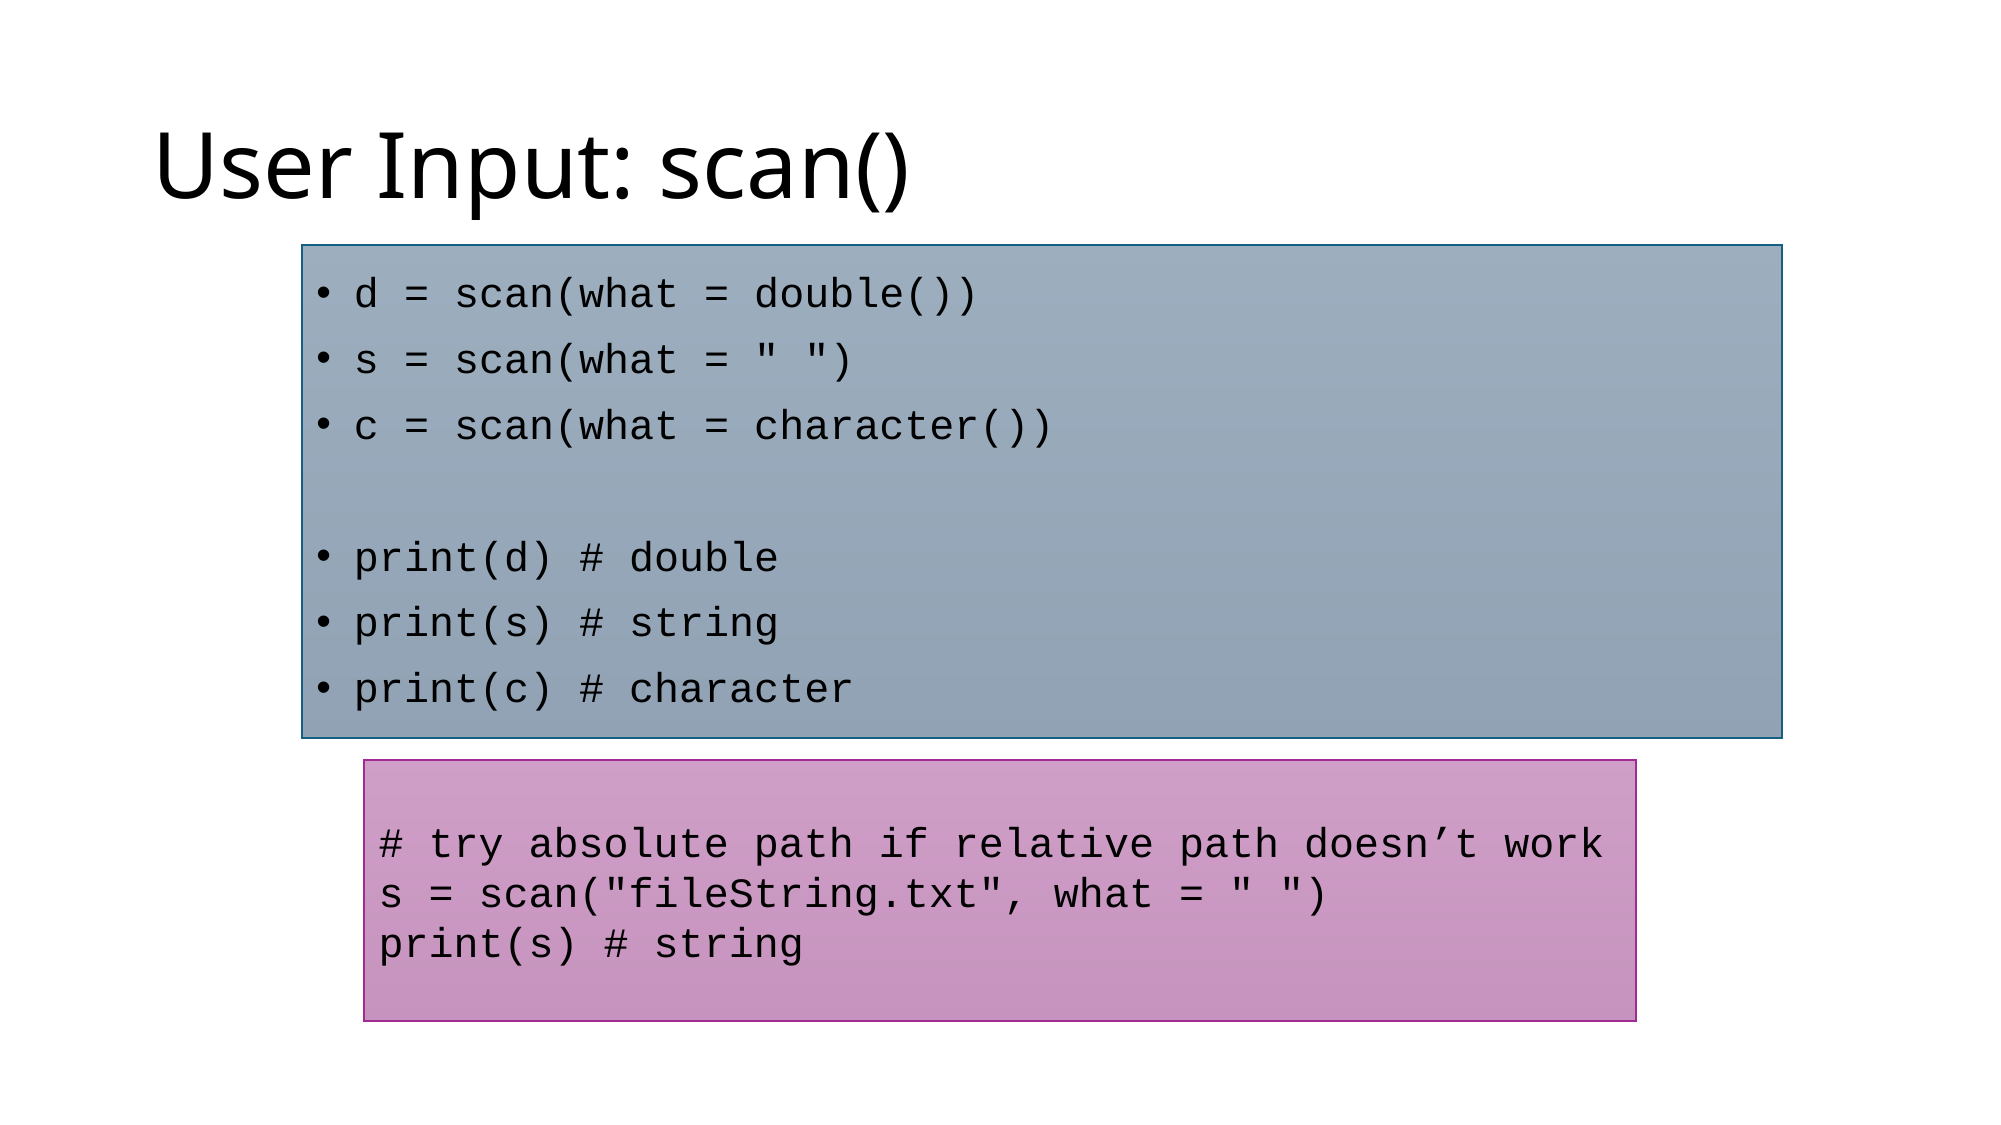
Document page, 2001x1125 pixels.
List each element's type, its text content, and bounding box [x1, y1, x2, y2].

text_box # try absolute path if relative path doesn’t work s = scan("fileString.txt", what = " ") print(s) # string [363, 759, 1637, 1022]
list d = scan(what = double()) s = scan(what = " ") c = scan(what = character()) print(d) # double print(s) # string print(c) # character [301, 244, 1783, 739]
title User Input: scan() [137, 59, 1863, 278]
